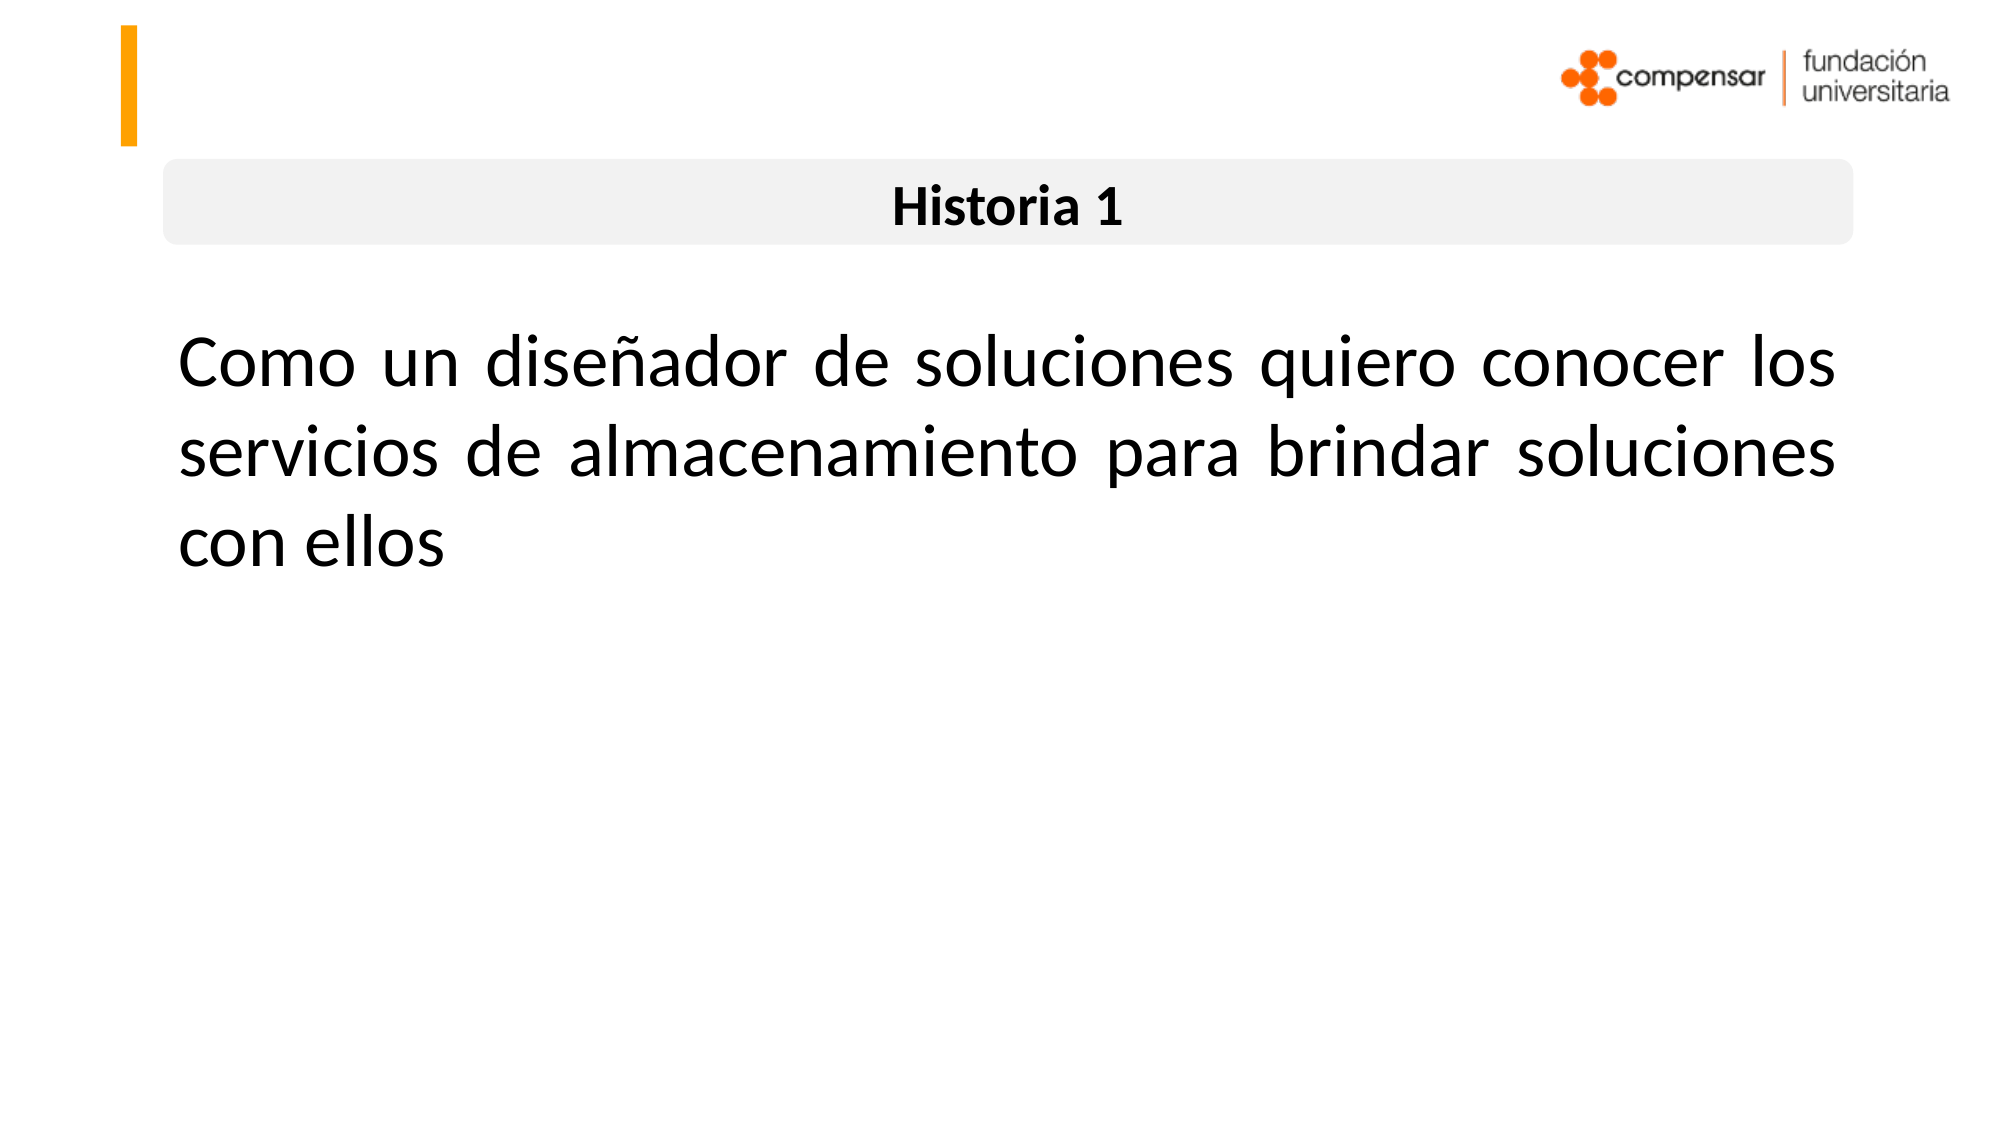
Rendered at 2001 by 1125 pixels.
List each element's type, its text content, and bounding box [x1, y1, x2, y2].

list Como un diseñador de soluciones quiero conocer los servicios de almacenamiento para brindar soluciones con ellos [163, 303, 1854, 1014]
text_box [120, 24, 138, 147]
text_box Historia 1 [162, 157, 1855, 246]
picture [1543, 32, 1971, 125]
